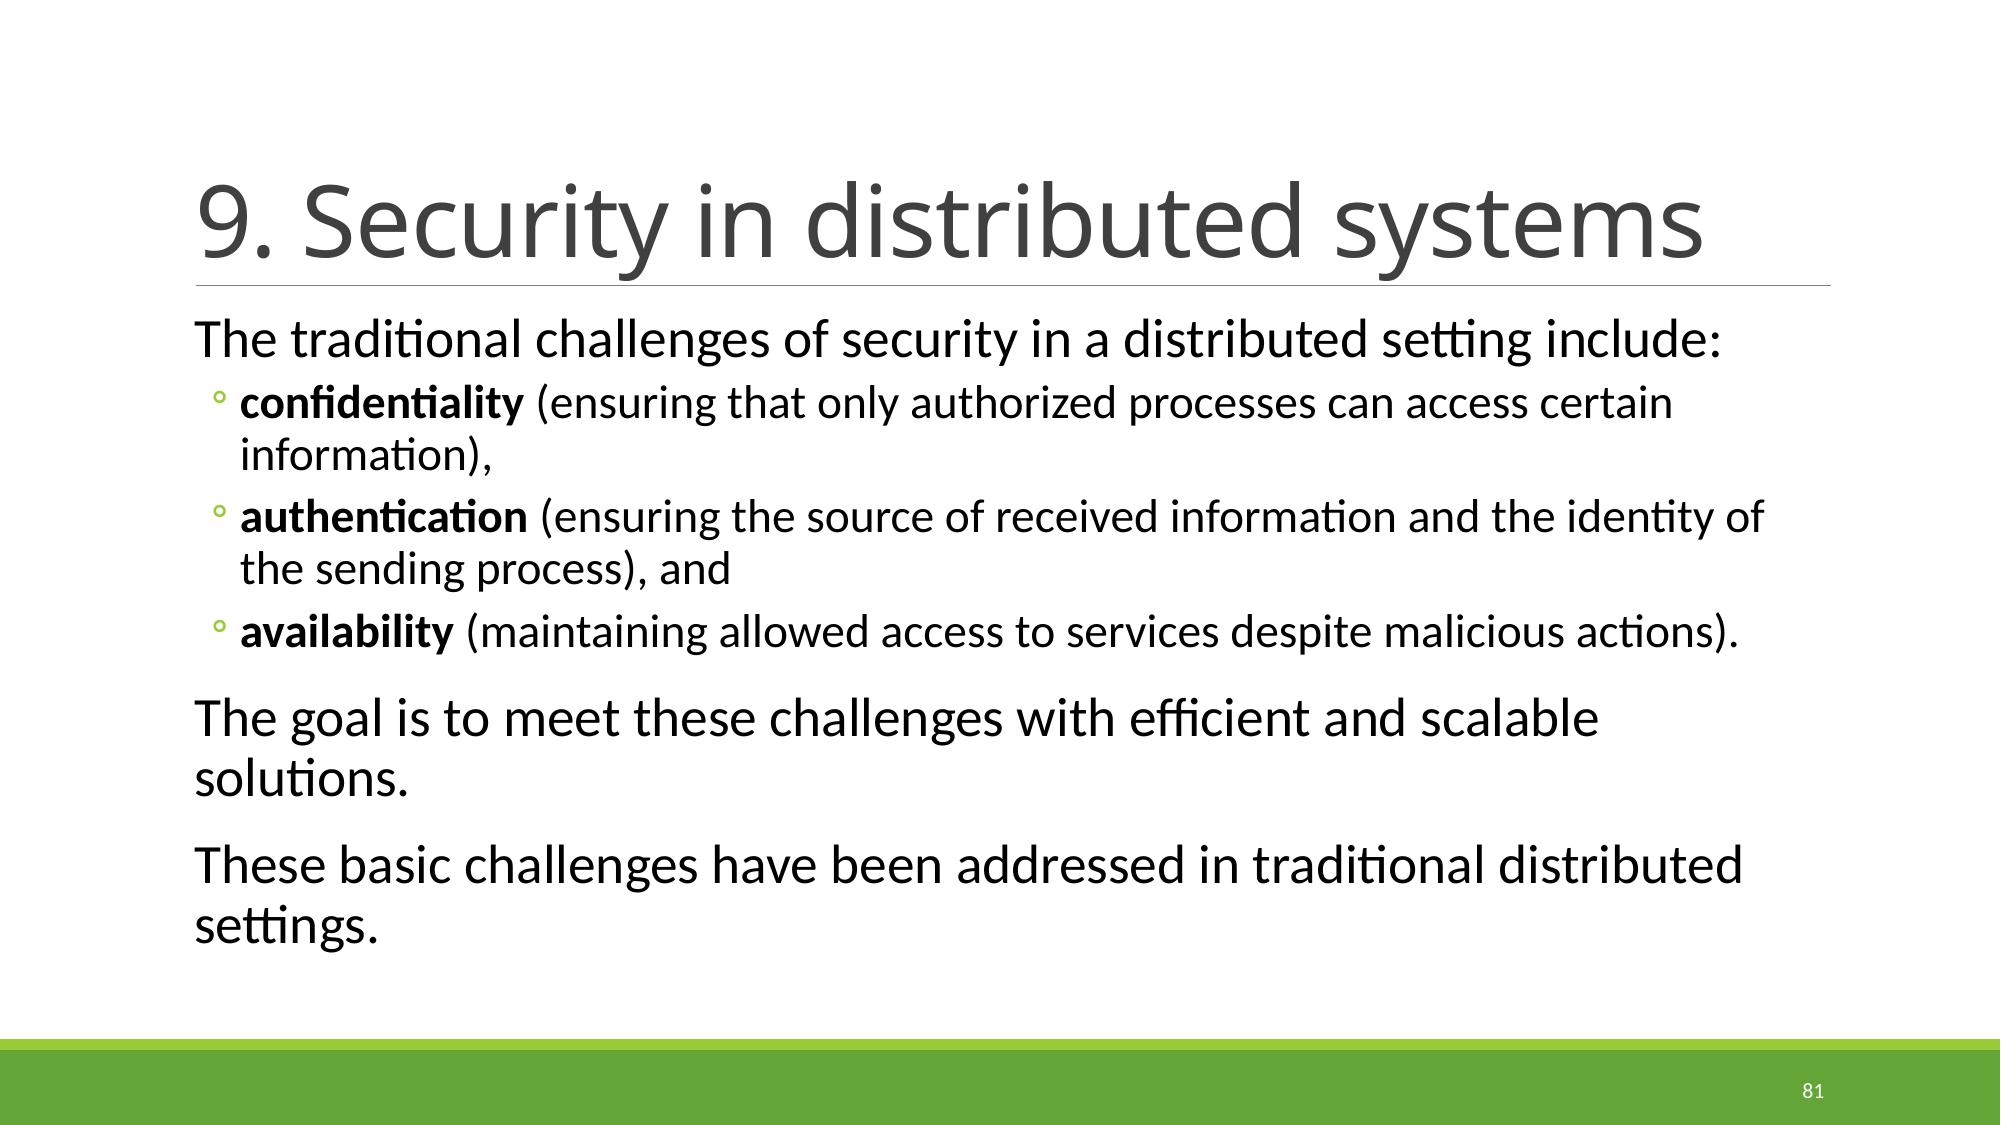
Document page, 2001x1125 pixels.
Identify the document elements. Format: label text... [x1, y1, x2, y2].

slide_number 81 [1624, 1059, 1840, 1120]
title 9. Security in distributed systems [180, 47, 1830, 285]
list The traditional challenges of security in a distributed setting include: confidentiality (ensuring that only authorized processes can access certain information), authentication (ensuring the source of received information and the identity of the sending process), and availability (maintaining allowed access to services despite malicious actions). The goal is to meet these challenges with efficient and scalable solutions. These basic challenges have been addressed in traditional distributed settings. [180, 302, 1830, 963]
